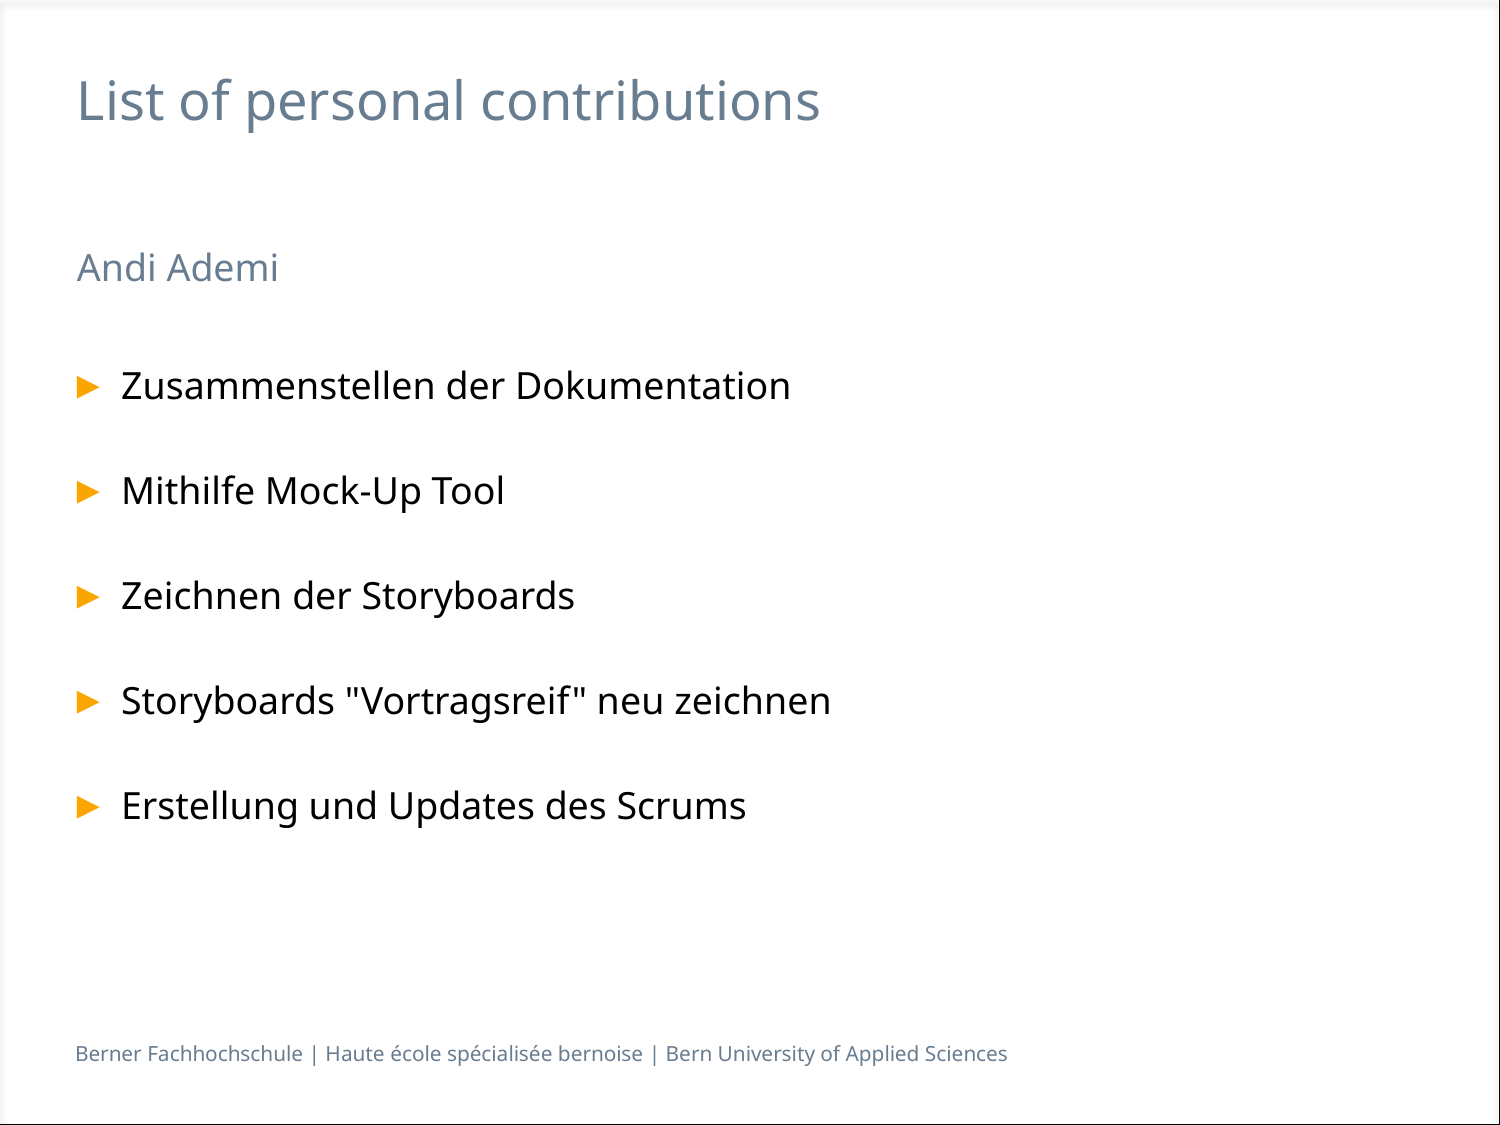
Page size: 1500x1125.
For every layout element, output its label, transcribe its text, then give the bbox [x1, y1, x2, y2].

title List of personal contributions [76, 59, 1406, 148]
list Zusammenstellen der Dokumentation Mithilfe Mock-Up Tool Zeichnen der Storyboards Storyboards "Vortragsreif" neu zeichnen Erstellung und Updates des Scrums [76, 354, 1406, 1004]
list Andi Ademi [76, 236, 1406, 325]
